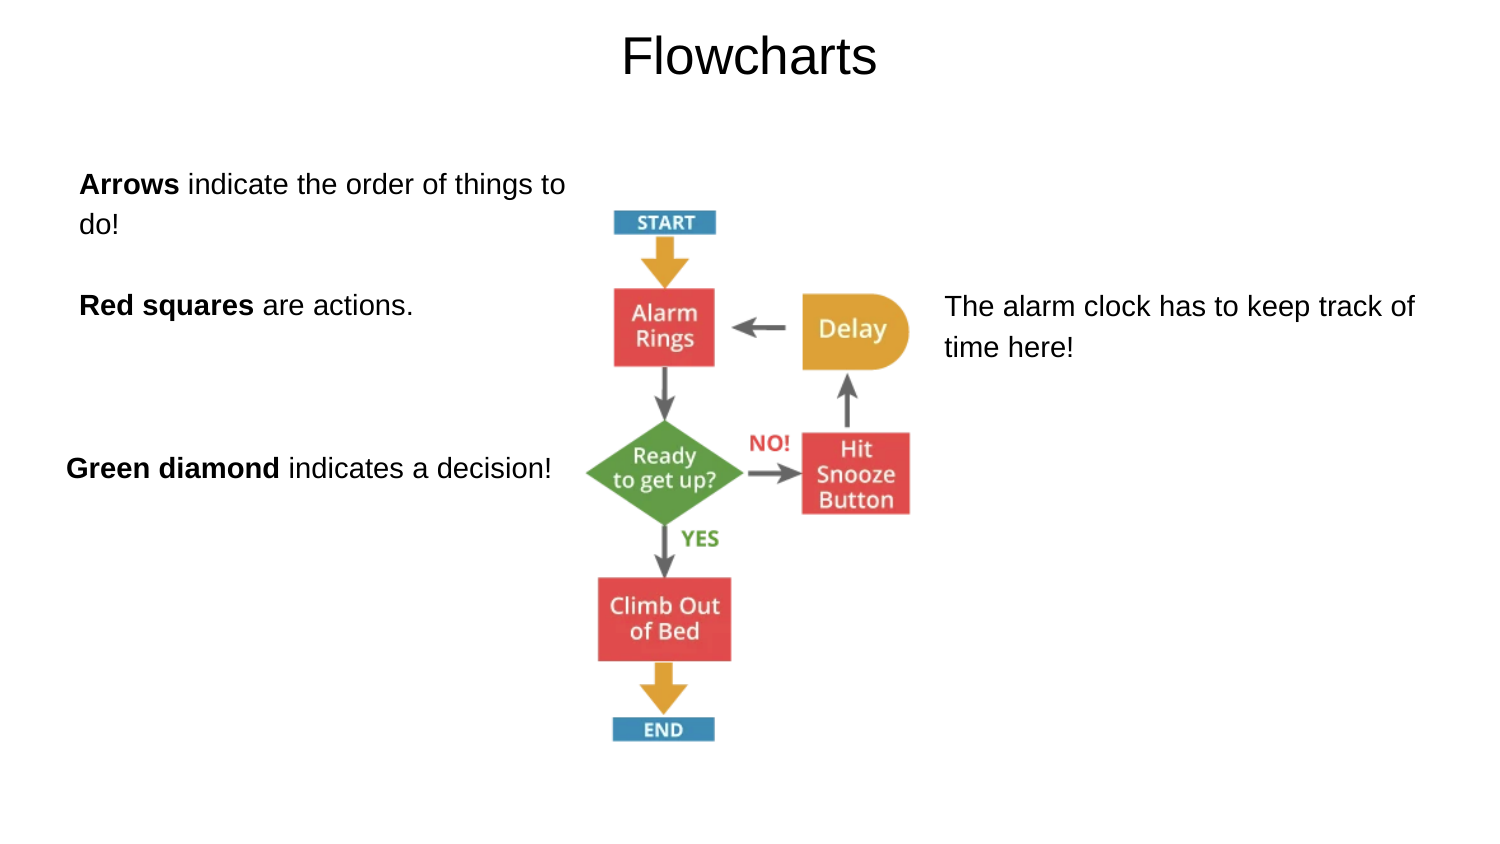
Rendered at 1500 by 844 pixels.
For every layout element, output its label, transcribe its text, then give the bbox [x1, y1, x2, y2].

text_box The alarm clock has to keep track of time here! [935, 267, 1463, 378]
text_box Arrows indicate the order of things to do! Red squares are actions. [64, 145, 598, 337]
picture [570, 175, 930, 776]
title Flowcharts [51, 6, 1449, 101]
text_box Green diamond indicates a decision! [51, 429, 565, 500]
